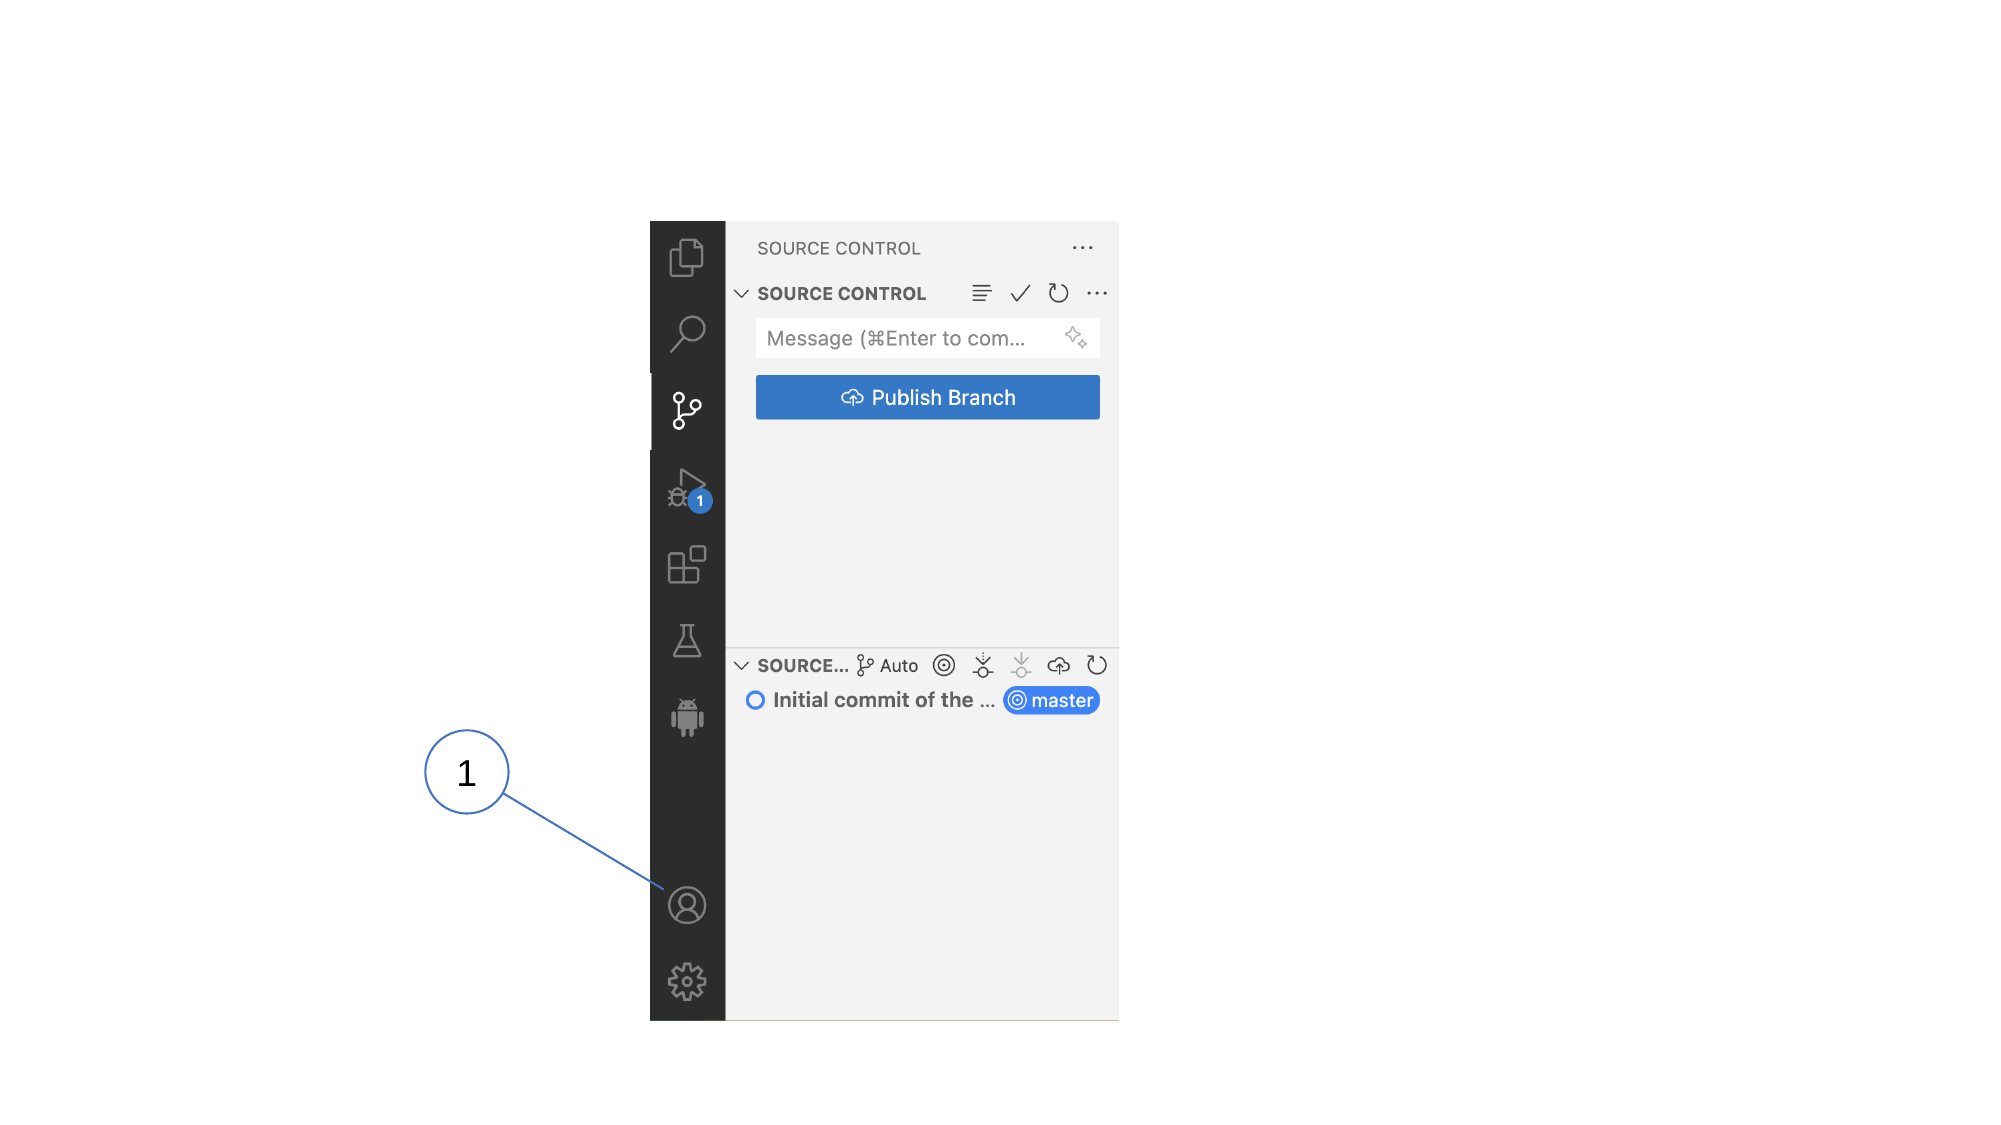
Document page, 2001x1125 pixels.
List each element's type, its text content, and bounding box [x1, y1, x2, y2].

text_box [465, 770, 664, 890]
text_box 1 [424, 729, 510, 815]
picture [649, 221, 1119, 1021]
